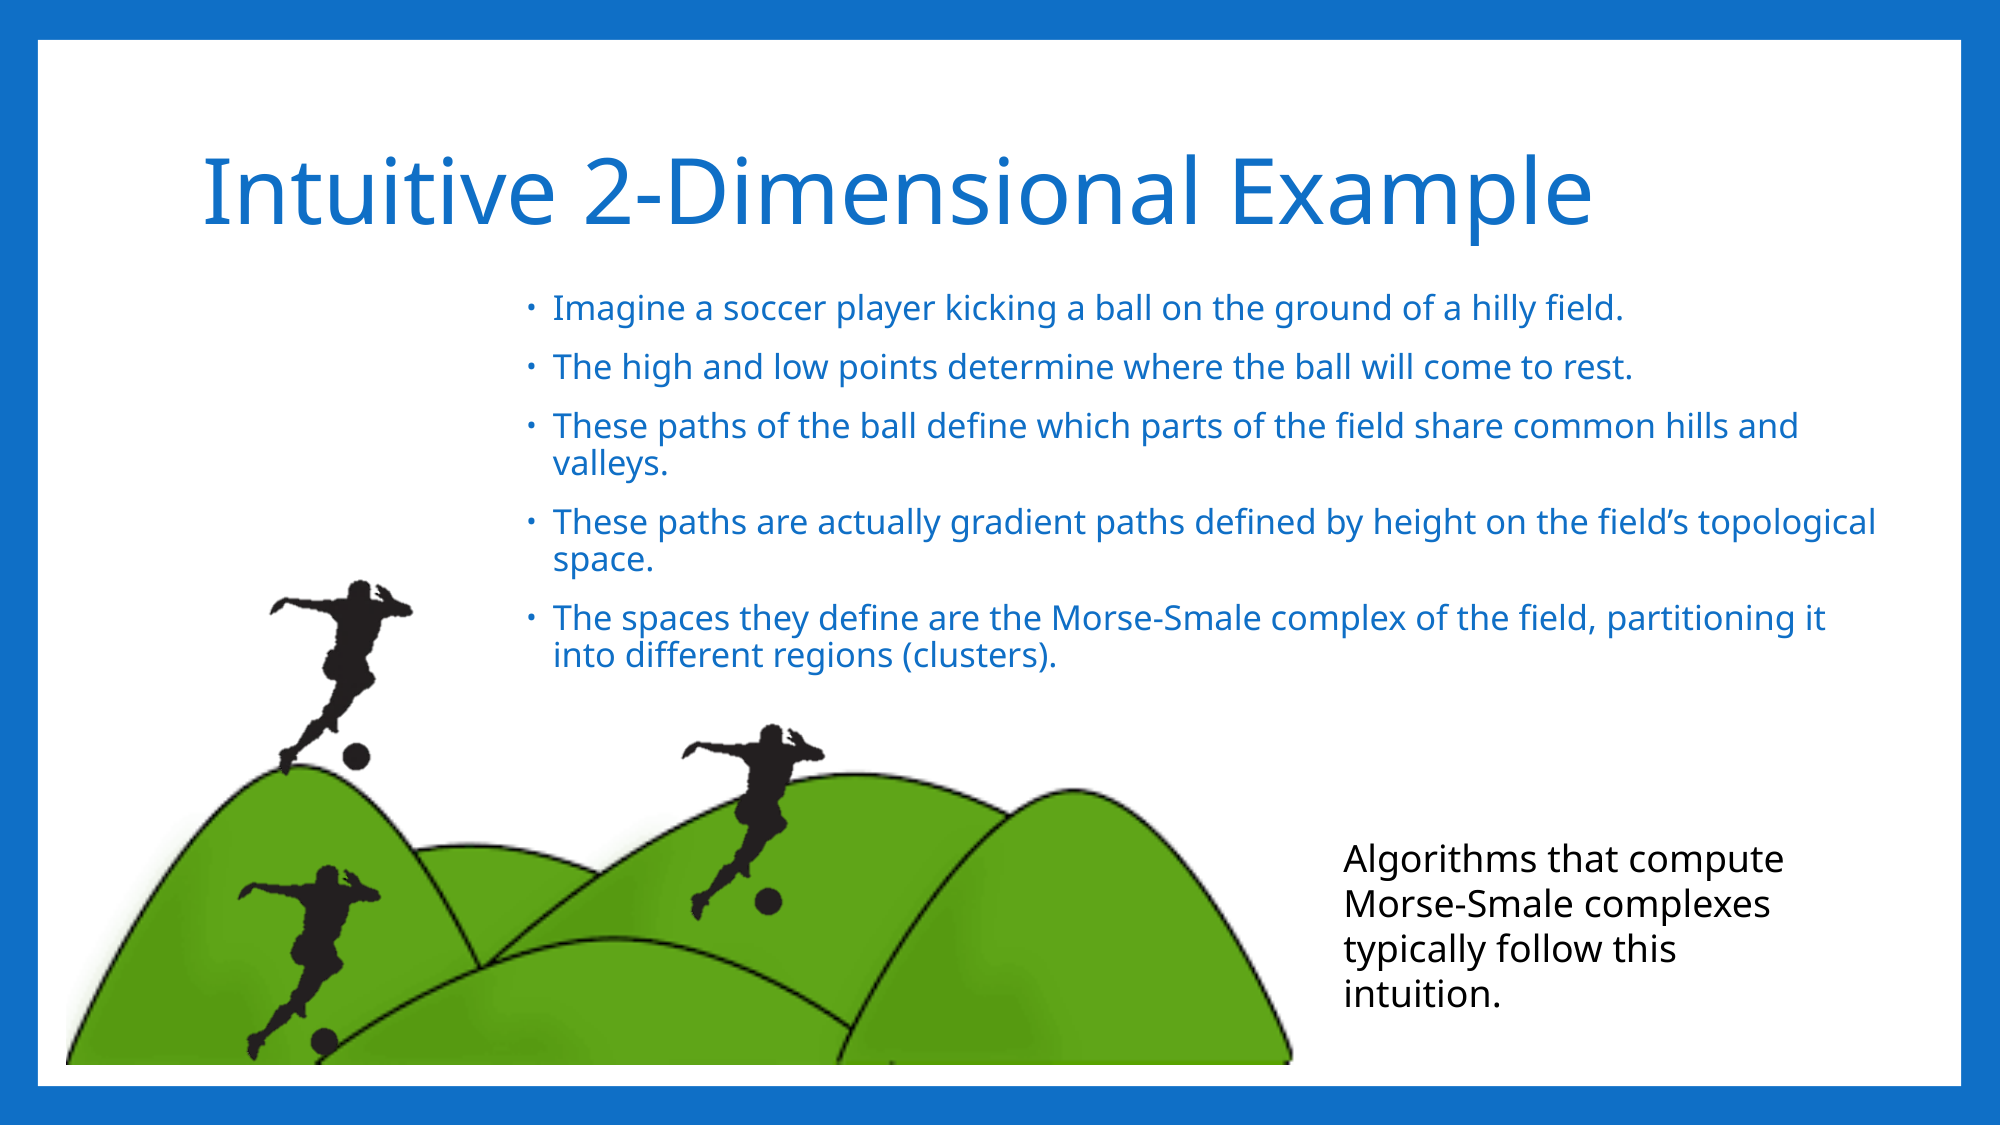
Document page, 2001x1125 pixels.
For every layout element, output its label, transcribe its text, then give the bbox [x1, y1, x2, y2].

text_box Algorithms that compute Morse-Smale complexes typically follow this intuition. [1328, 827, 1808, 1023]
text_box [66, 579, 1304, 1065]
list Imagine a soccer player kicking a ball on the ground of a hilly field. The high and low points determine where the ball will come to rest. These paths of the ball define which parts of the field share common hills and valleys. These paths are actually gradient paths defined by height on the field’s topological space. The spaces they define are the Morse-Smale complex of the field, partitioning it into different regions (clusters). [504, 283, 1912, 684]
title Intuitive 2-Dimensional Example [187, 83, 1808, 306]
